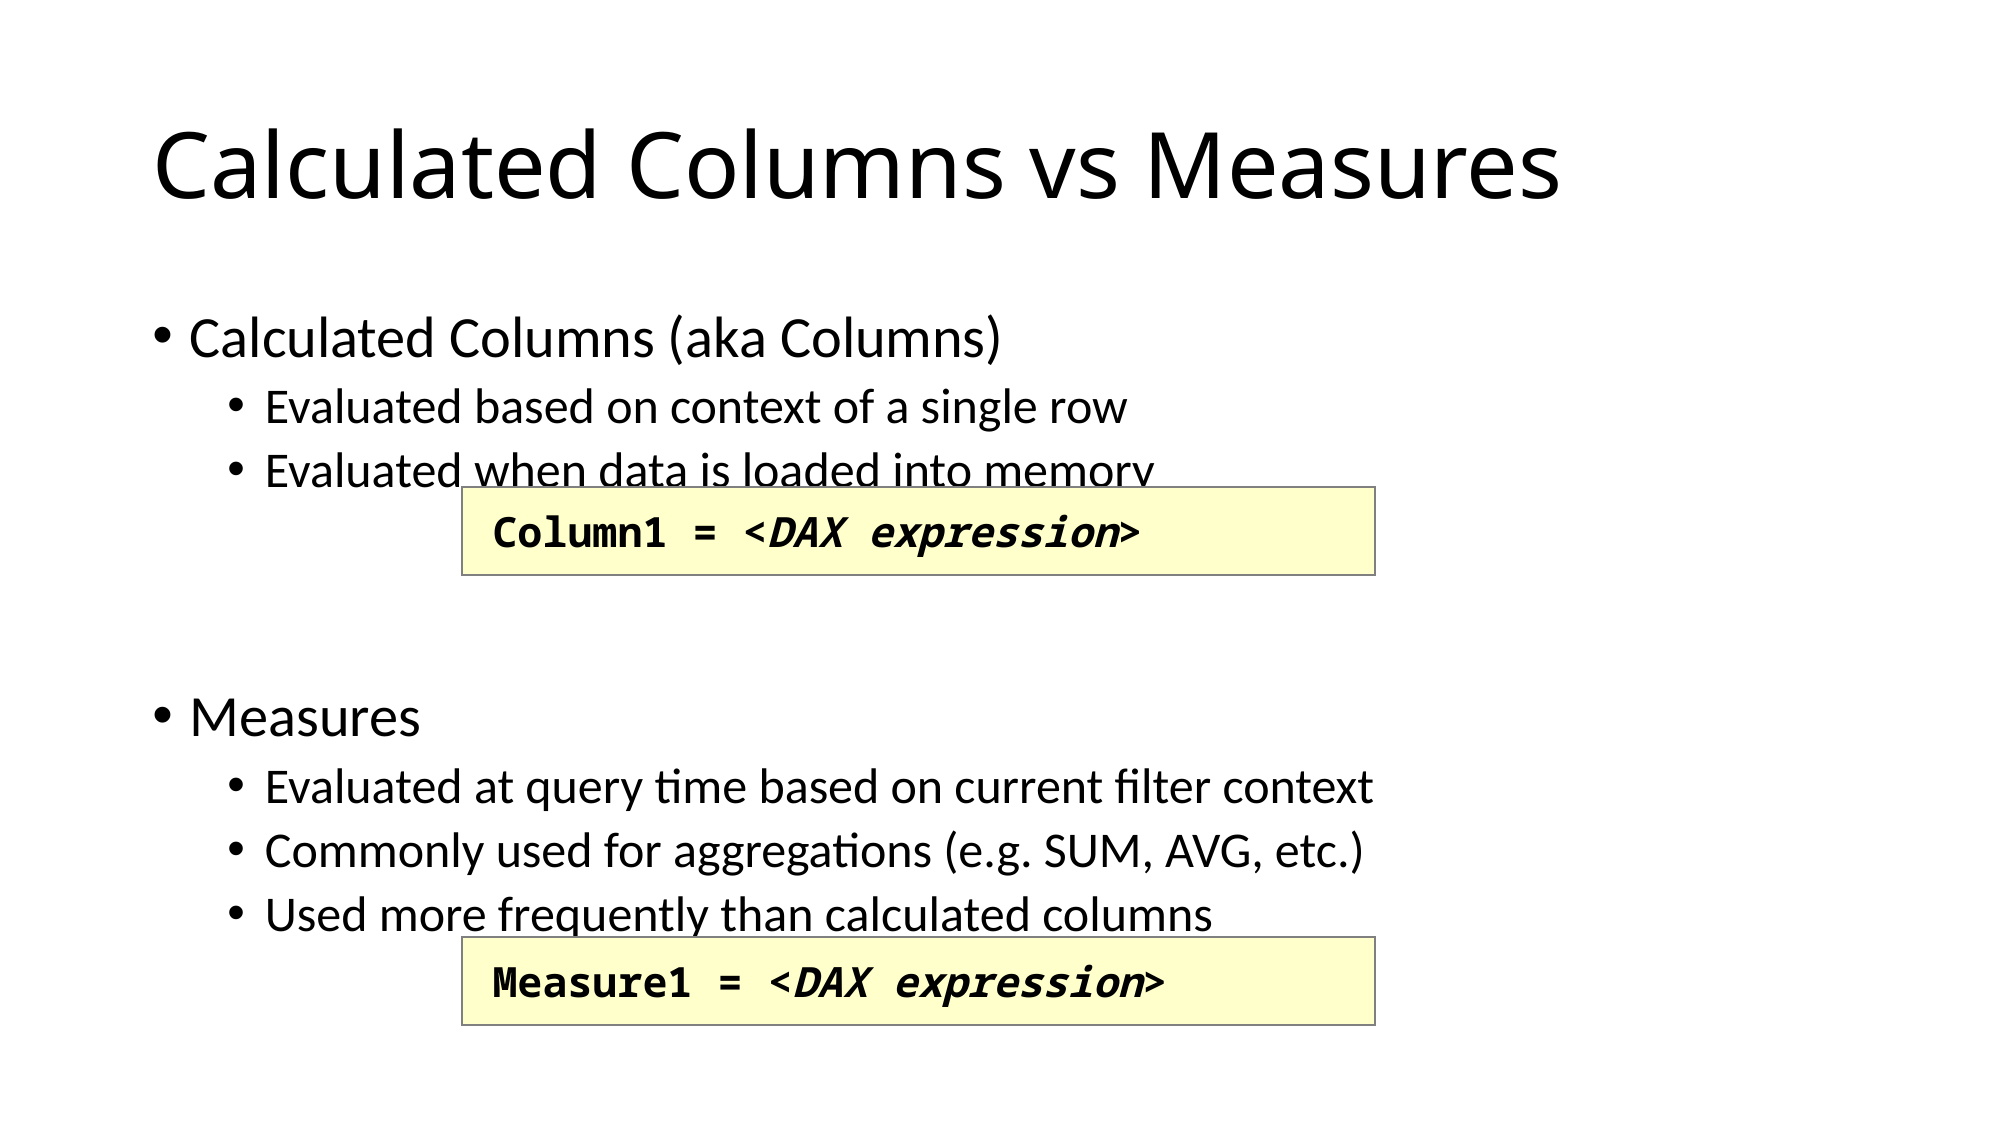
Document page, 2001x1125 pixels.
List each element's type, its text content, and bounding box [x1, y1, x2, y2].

text_box Measure1 = <DAX expression> [461, 936, 1376, 1026]
text_box Column1 = <DAX expression> [461, 486, 1376, 576]
title Calculated Columns vs Measures [137, 59, 1863, 278]
list Calculated Columns (aka Columns) Evaluated based on context of a single row Evaluated when data is loaded into memory Measures Evaluated at query time based on current filter context Commonly used for aggregations (e.g. SUM, AVG, etc.) Used more frequently than calculated columns [137, 299, 1863, 1014]
